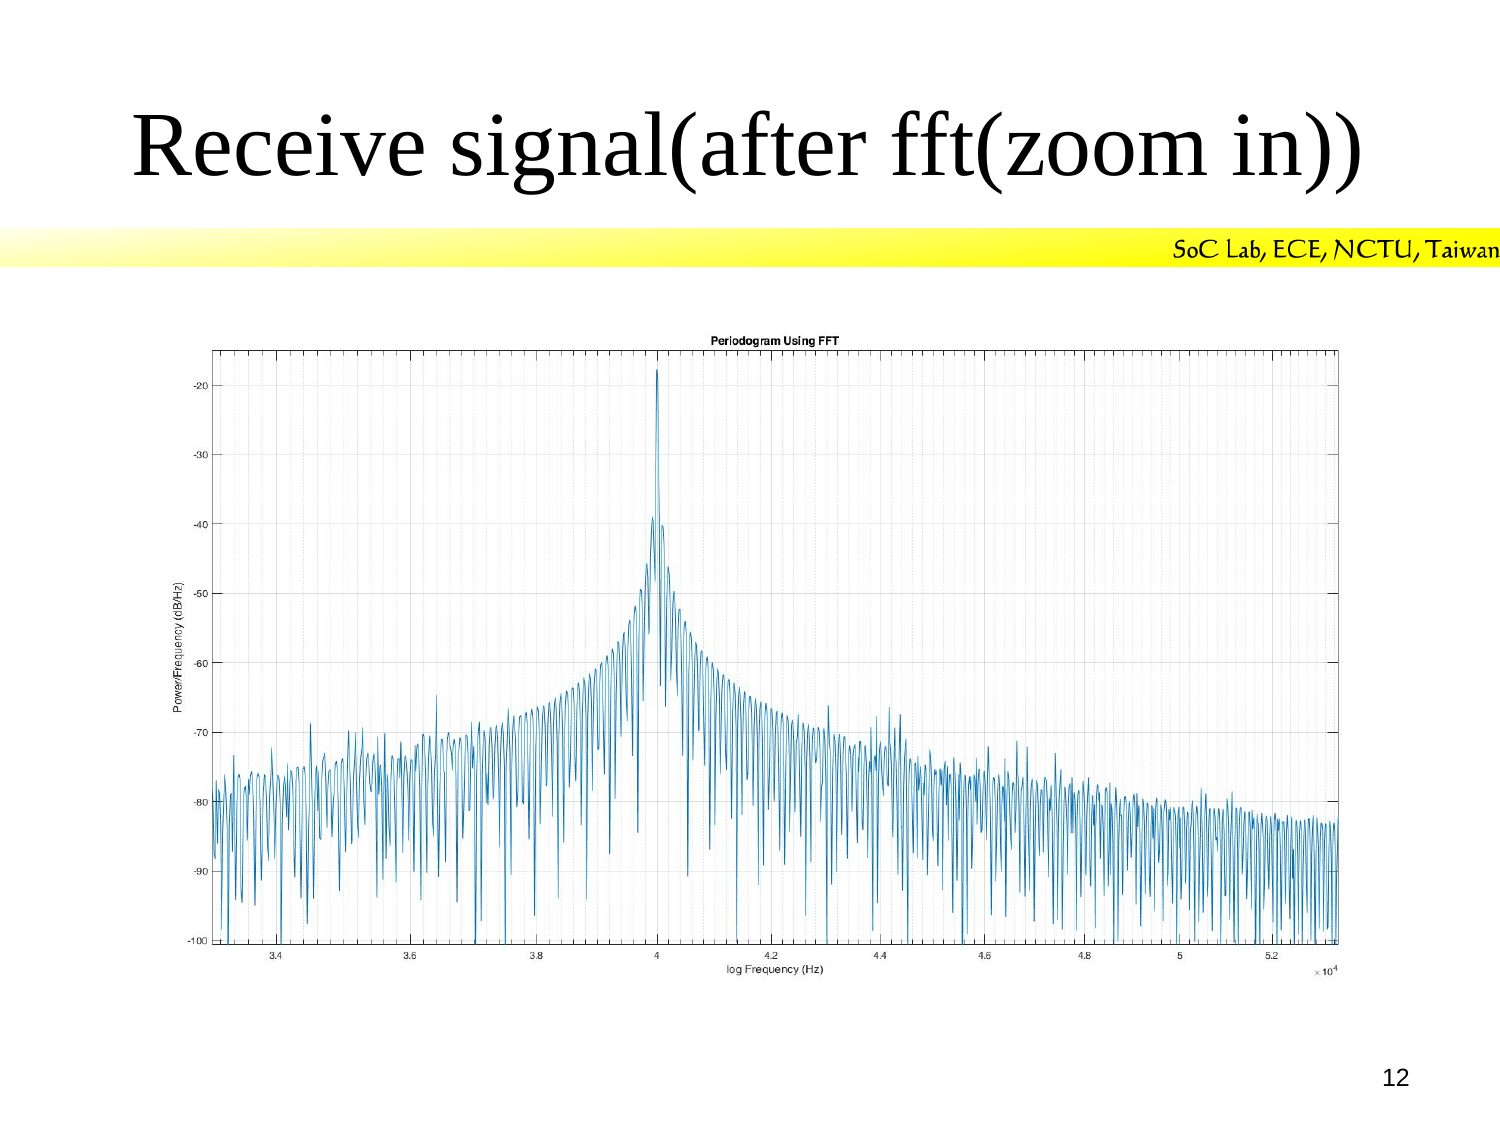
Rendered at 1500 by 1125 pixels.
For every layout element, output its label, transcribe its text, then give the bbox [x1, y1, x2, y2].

picture [0, 228, 1500, 267]
title Receive signal(after fft(zoom in)) [74, 44, 1424, 233]
slide_number 12 [1074, 1032, 1426, 1100]
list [22, 295, 1476, 1025]
